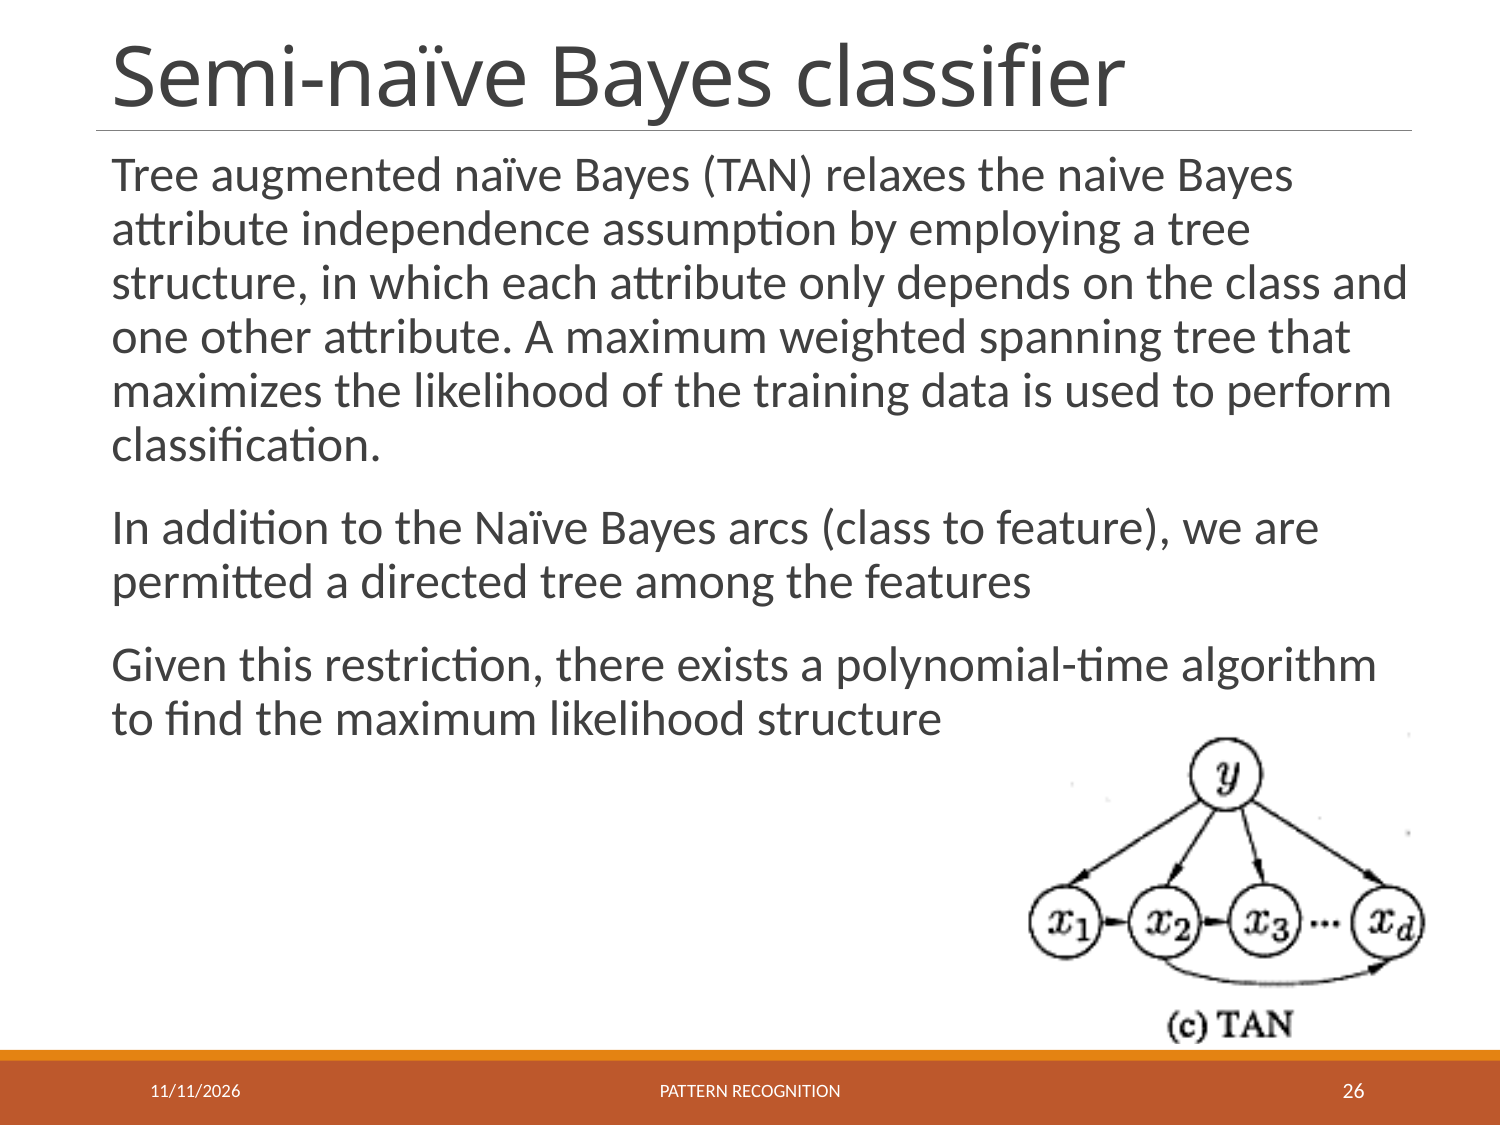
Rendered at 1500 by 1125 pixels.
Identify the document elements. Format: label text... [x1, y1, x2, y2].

title Semi-naïve Bayes classifier [96, 19, 1413, 131]
slide_number 26 [1218, 1059, 1380, 1120]
footer Pattern recognition [453, 1059, 1047, 1120]
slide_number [135, 1059, 440, 1120]
picture [995, 724, 1441, 1045]
list Tree augmented naïve Bayes (TAN) relaxes the naive Bayes attribute independence assumption by employing a tree structure, in which each attribute only depends on the class and one other attribute. A maximum weighted spanning tree that maximizes the likelihood of the training data is used to perform classification. In addition to the Naïve Bayes arcs (class to feature), we are permitted a directed tree among the features Given this restriction, there exists a polynomial-time algorithm to find the maximum likelihood structure [96, 140, 1413, 1034]
